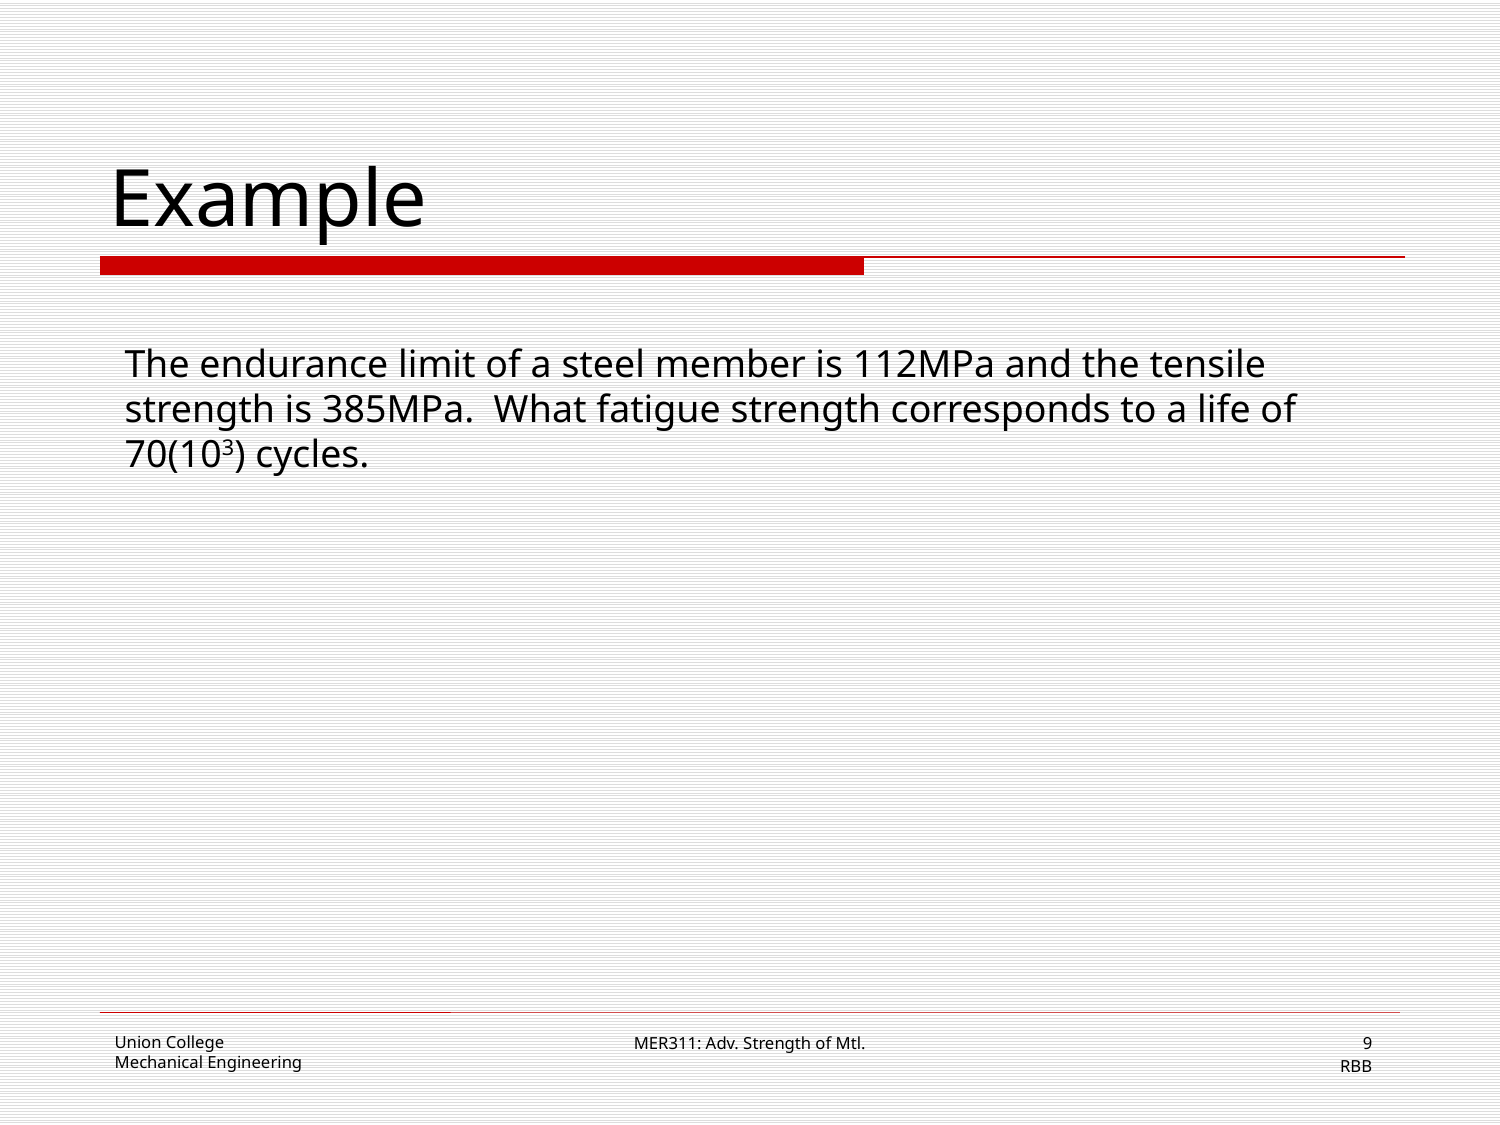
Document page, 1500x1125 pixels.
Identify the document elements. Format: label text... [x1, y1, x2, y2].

text_box The endurance limit of a steel member is 112MPa and the tensile strength is 385MPa. What fatigue strength corresponds to a life of 70(103) cycles. [109, 332, 1400, 482]
slide_number 9 RBB [1074, 1024, 1388, 1101]
footer MER311: Adv. Strength of Mtl. [512, 1024, 988, 1101]
title Example [93, 49, 1407, 250]
